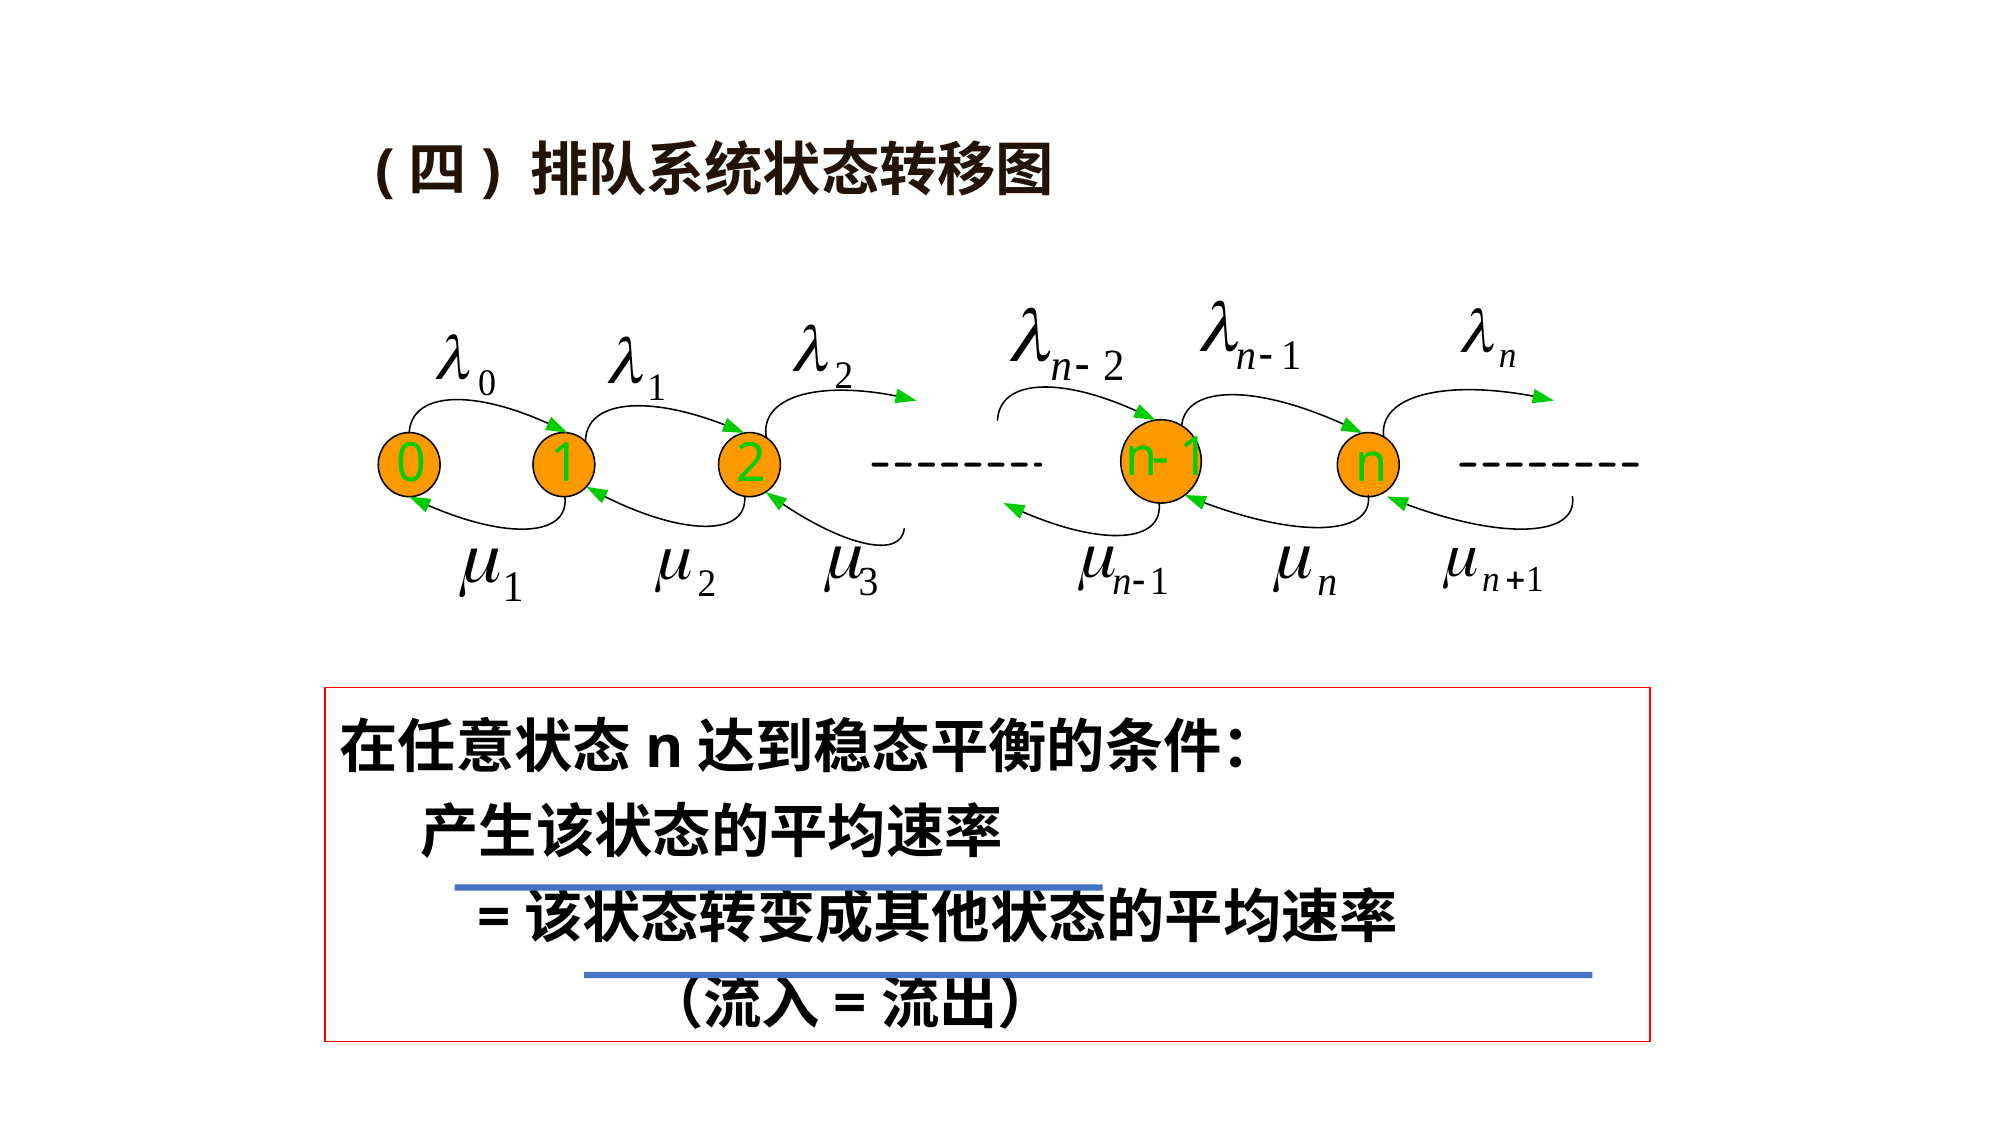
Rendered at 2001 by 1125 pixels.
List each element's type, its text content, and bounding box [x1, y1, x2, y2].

picture [374, 274, 1650, 618]
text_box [324, 687, 1650, 1062]
text_box (四) 排队系统状态转移图 [360, 125, 1070, 210]
